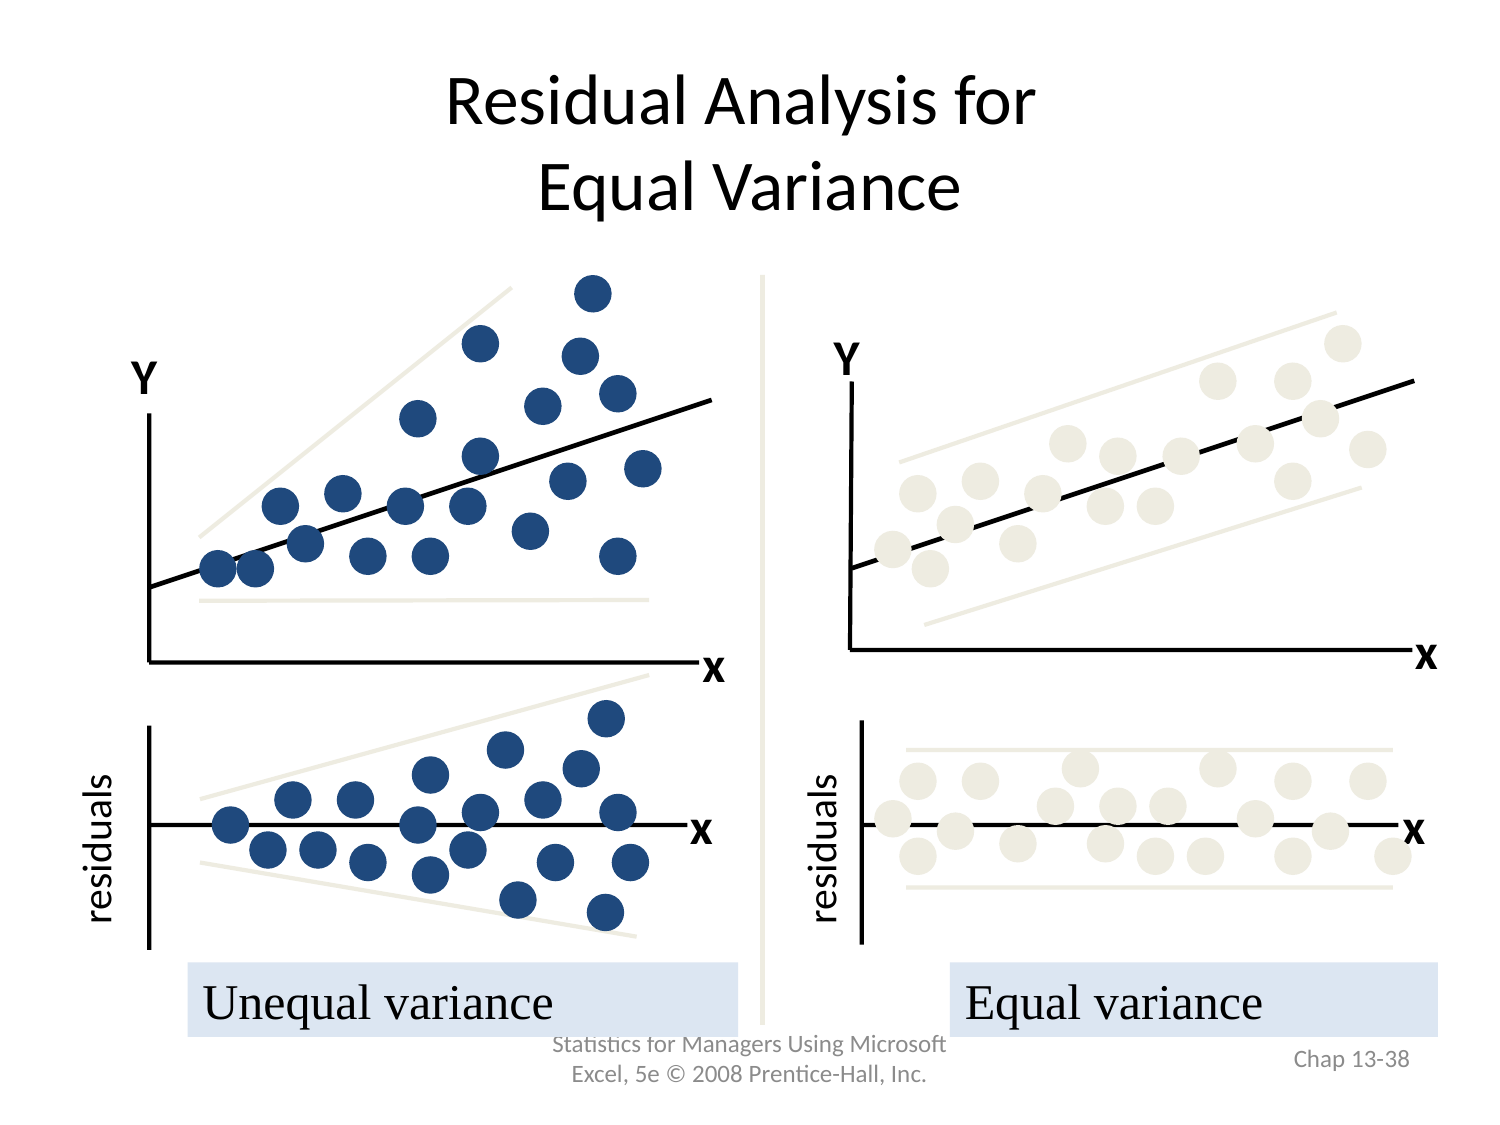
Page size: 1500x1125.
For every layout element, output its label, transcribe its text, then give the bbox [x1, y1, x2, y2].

text_box [1274, 762, 1312, 801]
text_box [936, 505, 975, 544]
text_box [574, 275, 612, 313]
text_box x [1399, 612, 1477, 687]
text_box [1236, 800, 1275, 838]
text_box [899, 837, 937, 876]
text_box [899, 762, 937, 801]
text_box [386, 487, 425, 526]
text_box [1324, 324, 1362, 363]
text_box [1086, 487, 1125, 526]
text_box [599, 537, 637, 576]
text_box [1274, 362, 1312, 400]
footer Statistics for Managers Using Microsoft Excel, 5e © 2008 Prentice-Hall, Inc. [512, 1042, 988, 1103]
text_box [536, 843, 575, 882]
text_box [874, 800, 912, 838]
text_box [349, 537, 387, 576]
text_box [1199, 750, 1237, 788]
text_box residuals [787, 725, 852, 940]
text_box [1236, 425, 1275, 463]
text_box [486, 731, 525, 769]
text_box [1162, 437, 1200, 475]
text_box [1099, 787, 1137, 826]
text_box [274, 781, 312, 819]
text_box [199, 549, 237, 588]
text_box x [674, 787, 752, 862]
text_box [599, 375, 637, 413]
slide_number Chap 13-38 [1074, 1042, 1425, 1103]
text_box [349, 843, 387, 882]
text_box [1274, 837, 1312, 876]
text_box residuals [62, 725, 127, 940]
text_box [586, 893, 625, 932]
text_box [961, 762, 1000, 801]
text_box [1024, 474, 1062, 513]
text_box [461, 324, 500, 363]
text_box [411, 856, 450, 894]
text_box [1349, 430, 1387, 469]
text_box [449, 831, 487, 869]
text_box [999, 825, 1037, 863]
text_box Y [818, 318, 875, 393]
text_box [1136, 487, 1175, 526]
text_box [286, 525, 325, 563]
text_box [1274, 462, 1312, 501]
text_box [499, 881, 537, 919]
text_box [411, 537, 450, 576]
text_box [511, 512, 550, 550]
text_box [299, 831, 337, 869]
text_box Equal variance [949, 962, 1438, 1037]
text_box Unequal variance [187, 962, 739, 1037]
text_box [599, 793, 637, 832]
text_box [1061, 750, 1100, 788]
text_box [524, 387, 562, 426]
text_box Y [116, 337, 173, 413]
text_box [399, 806, 437, 844]
text_box [1049, 425, 1087, 463]
text_box x [687, 624, 762, 700]
text_box [1311, 812, 1350, 850]
text_box [1374, 837, 1412, 876]
text_box [1036, 787, 1075, 826]
text_box x [1387, 787, 1464, 862]
text_box [1199, 362, 1237, 400]
text_box [911, 549, 950, 588]
text_box [524, 781, 562, 819]
text_box [1136, 837, 1175, 876]
text_box [961, 462, 1000, 501]
text_box [936, 812, 975, 850]
text_box [1349, 762, 1387, 801]
text_box [211, 806, 250, 844]
text_box [236, 549, 275, 588]
text_box [549, 462, 587, 501]
text_box [411, 756, 450, 794]
text_box [1149, 787, 1187, 826]
text_box [587, 699, 625, 738]
text_box [261, 487, 300, 526]
text_box [399, 399, 437, 438]
text_box [562, 750, 601, 788]
text_box [1301, 399, 1340, 438]
text_box [336, 781, 375, 819]
text_box [561, 337, 600, 376]
text_box [624, 450, 662, 488]
text_box [1086, 825, 1125, 863]
text_box [1186, 837, 1225, 876]
text_box [324, 474, 362, 513]
text_box [1099, 437, 1137, 475]
title Residual Analysis for Equal Variance [75, 45, 1425, 233]
text_box [899, 474, 937, 513]
text_box [999, 525, 1037, 563]
text_box [461, 437, 500, 475]
text_box [874, 530, 912, 569]
text_box [461, 793, 500, 832]
text_box [249, 831, 287, 869]
text_box [611, 843, 650, 882]
text_box [449, 487, 487, 526]
